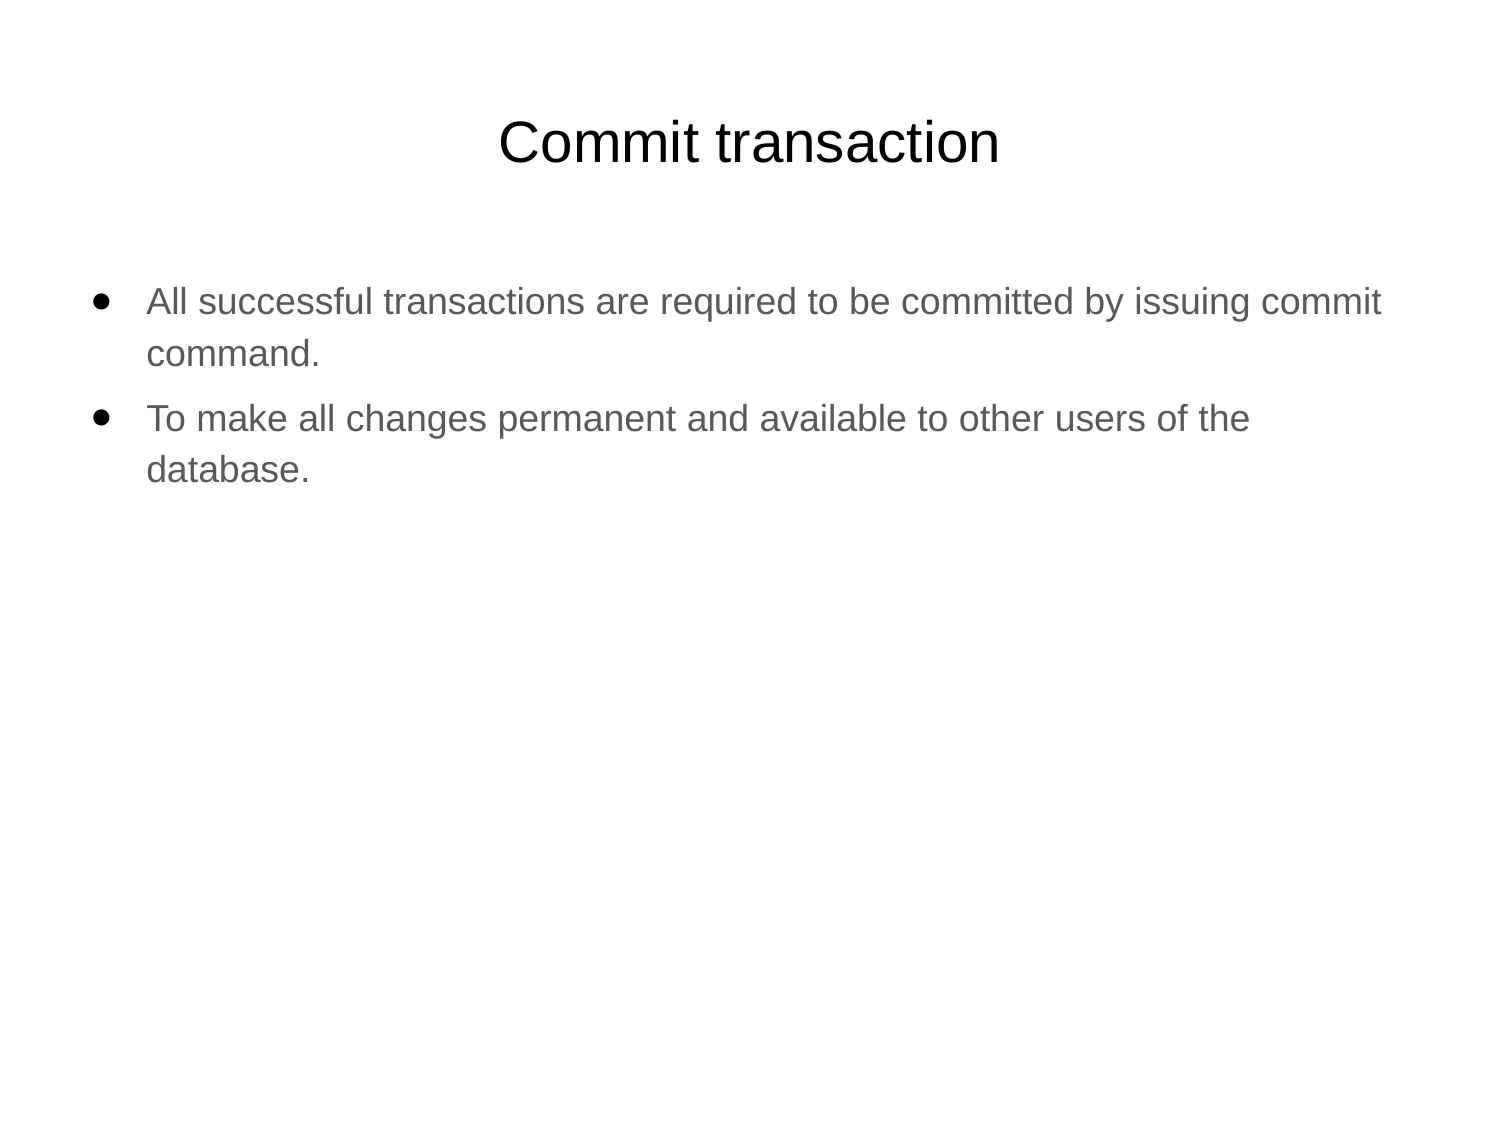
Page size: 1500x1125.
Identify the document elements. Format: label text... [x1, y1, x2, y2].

title Commit transaction [75, 45, 1425, 233]
list All successful transactions are required to be committed by issuing commit command. To make all changes permanent and available to other users of the database. [75, 262, 1425, 1005]
